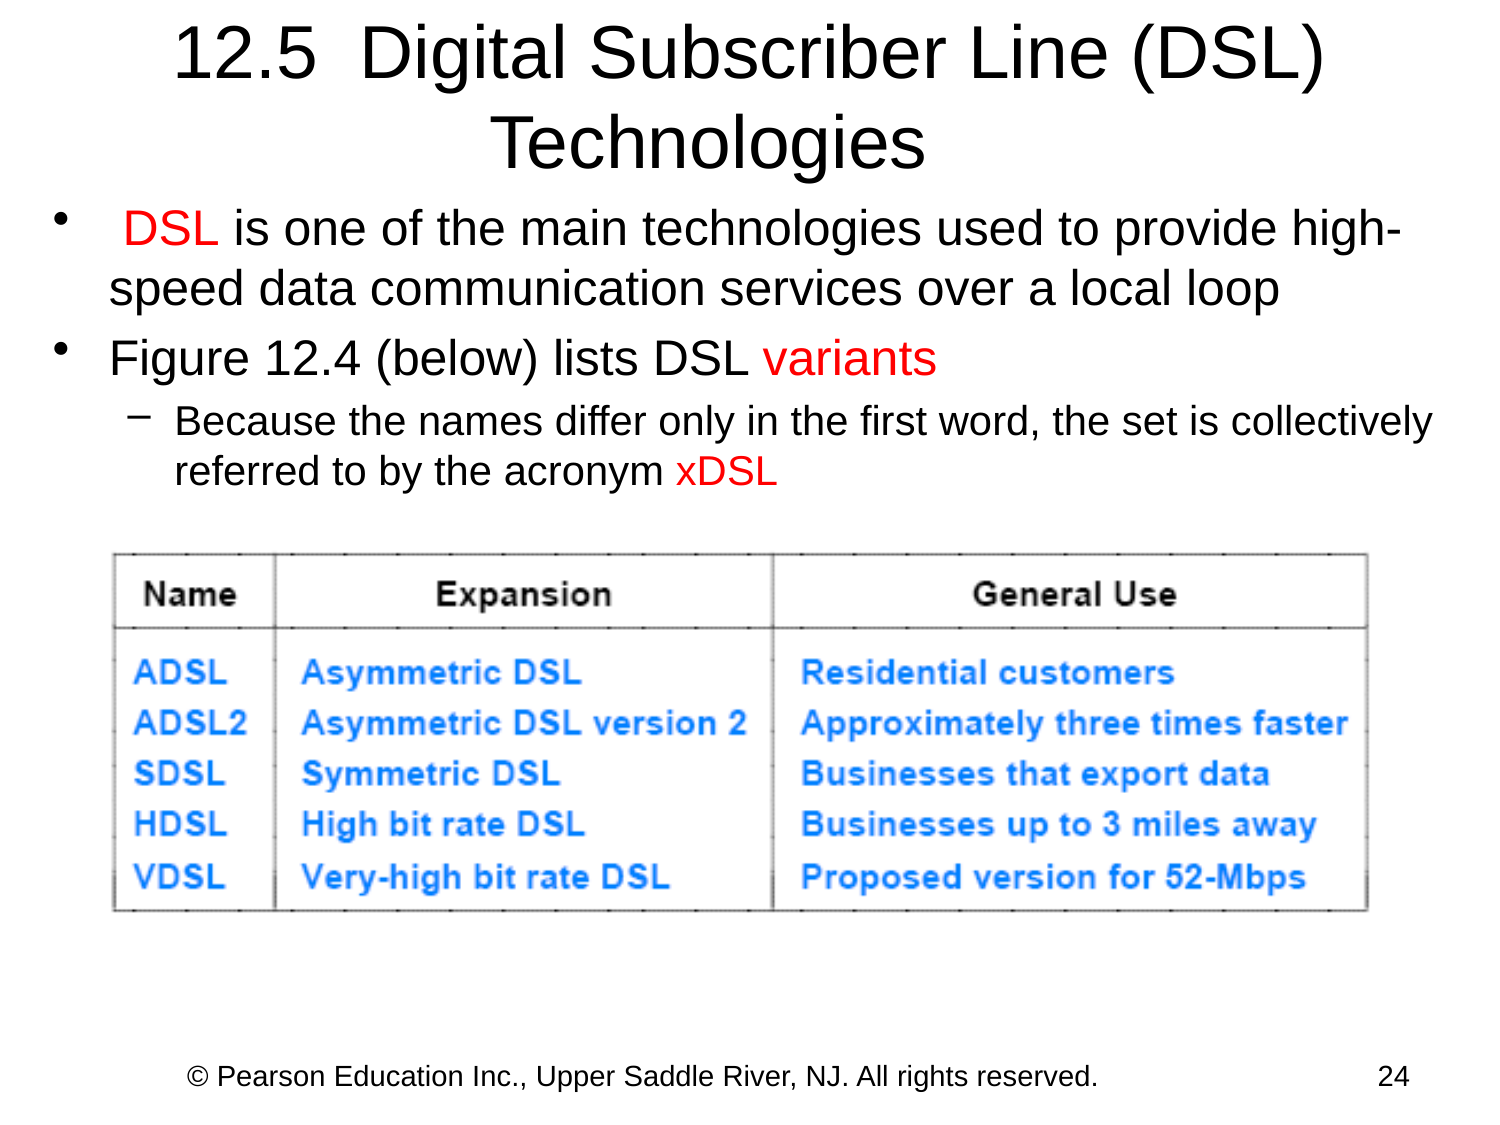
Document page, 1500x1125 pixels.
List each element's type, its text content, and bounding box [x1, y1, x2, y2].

picture [87, 524, 1398, 926]
list DSL is one of the main technologies used to provide high-speed data communication services over a local loop Figure 12.4 (below) lists DSL variants Because the names differ only in the first word, the set is collectively referred to by the acronym xDSL [37, 187, 1463, 513]
text_box 24 [1224, 1050, 1425, 1103]
title 12.5 Digital Subscriber Line (DSL) Technologies [37, 0, 1463, 187]
text_box © Pearson Education Inc., Upper Saddle River, NJ. All rights reserved. [87, 1050, 1200, 1103]
